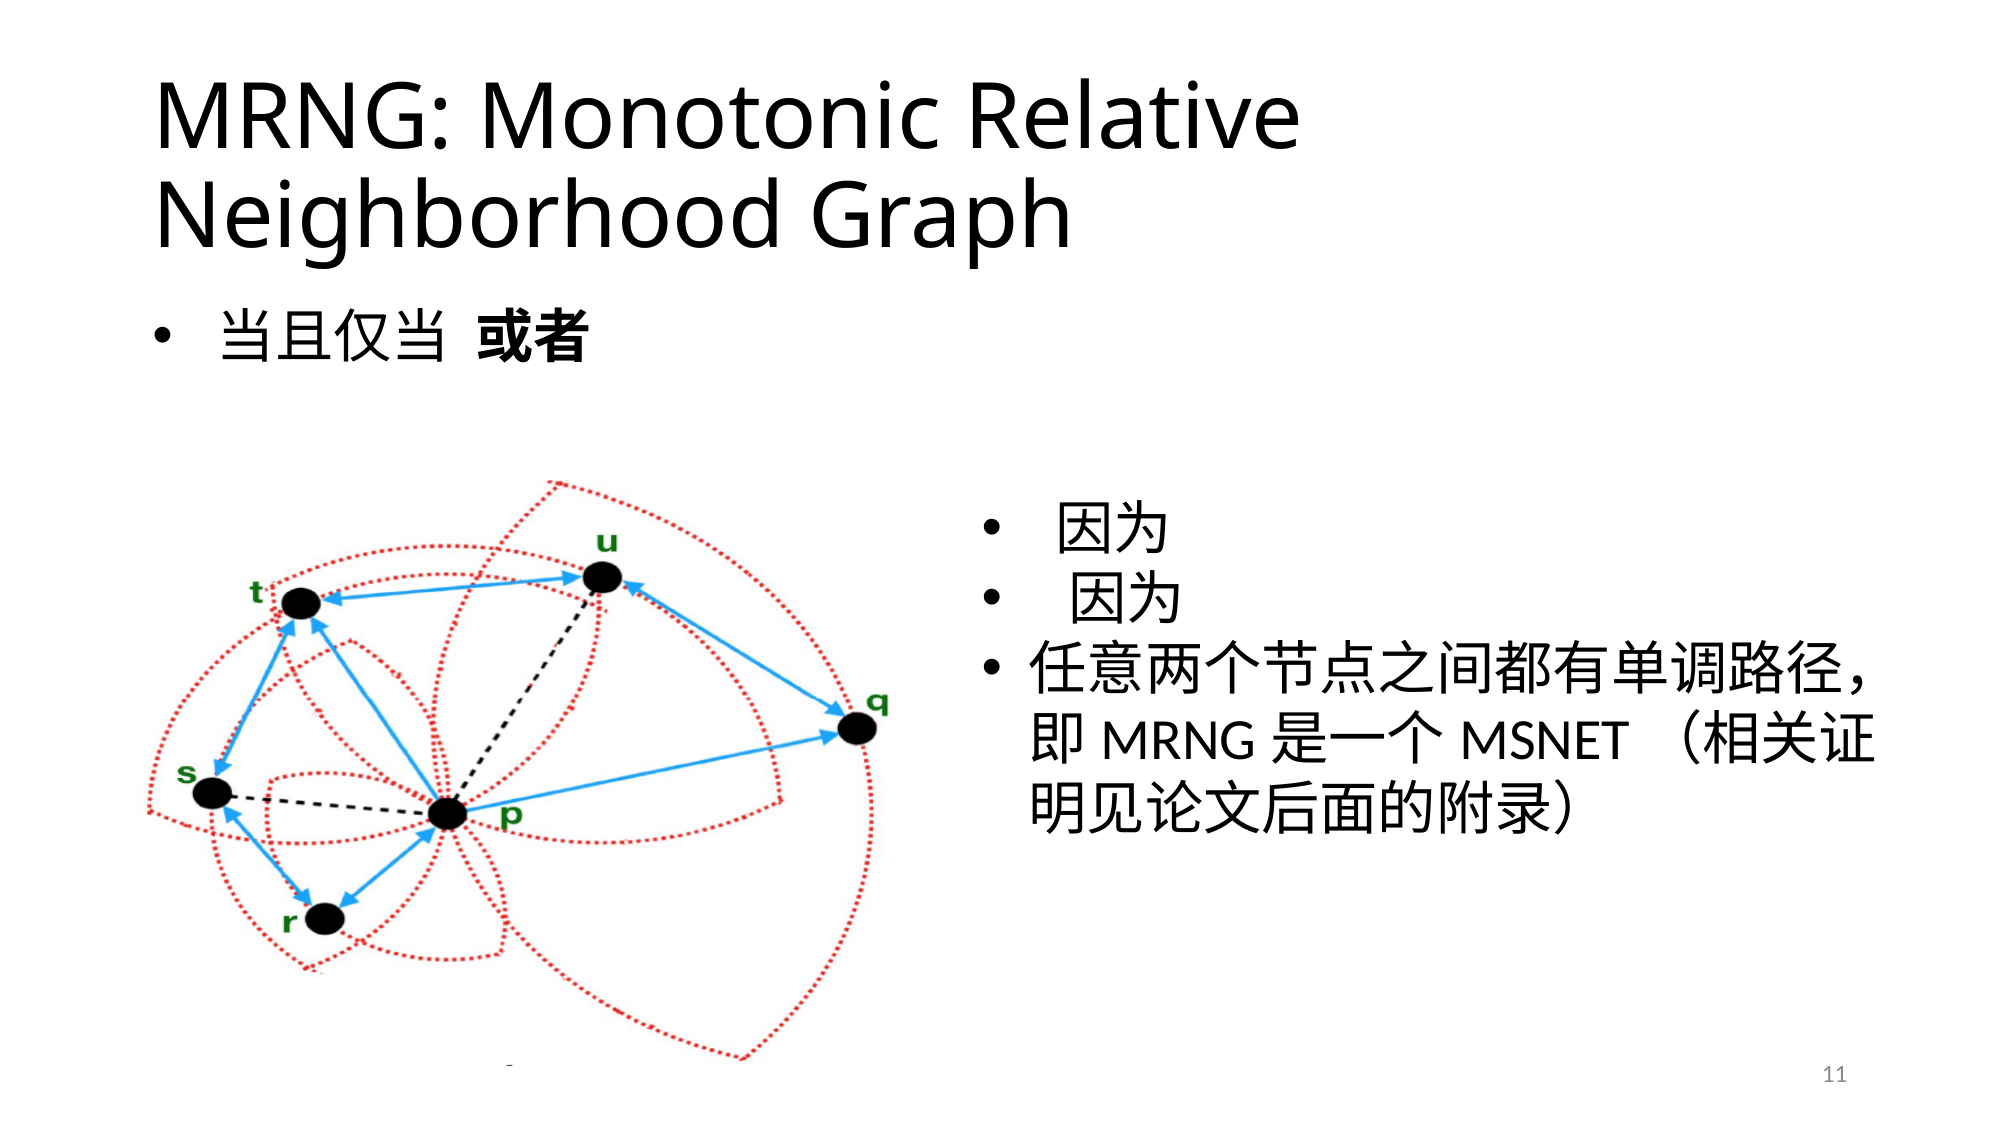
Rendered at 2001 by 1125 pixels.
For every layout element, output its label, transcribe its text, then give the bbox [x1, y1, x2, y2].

picture [137, 474, 898, 1066]
title MRNG: Monotonic Relative Neighborhood Graph [137, 59, 1863, 278]
slide_number 11 [1412, 1042, 1863, 1103]
